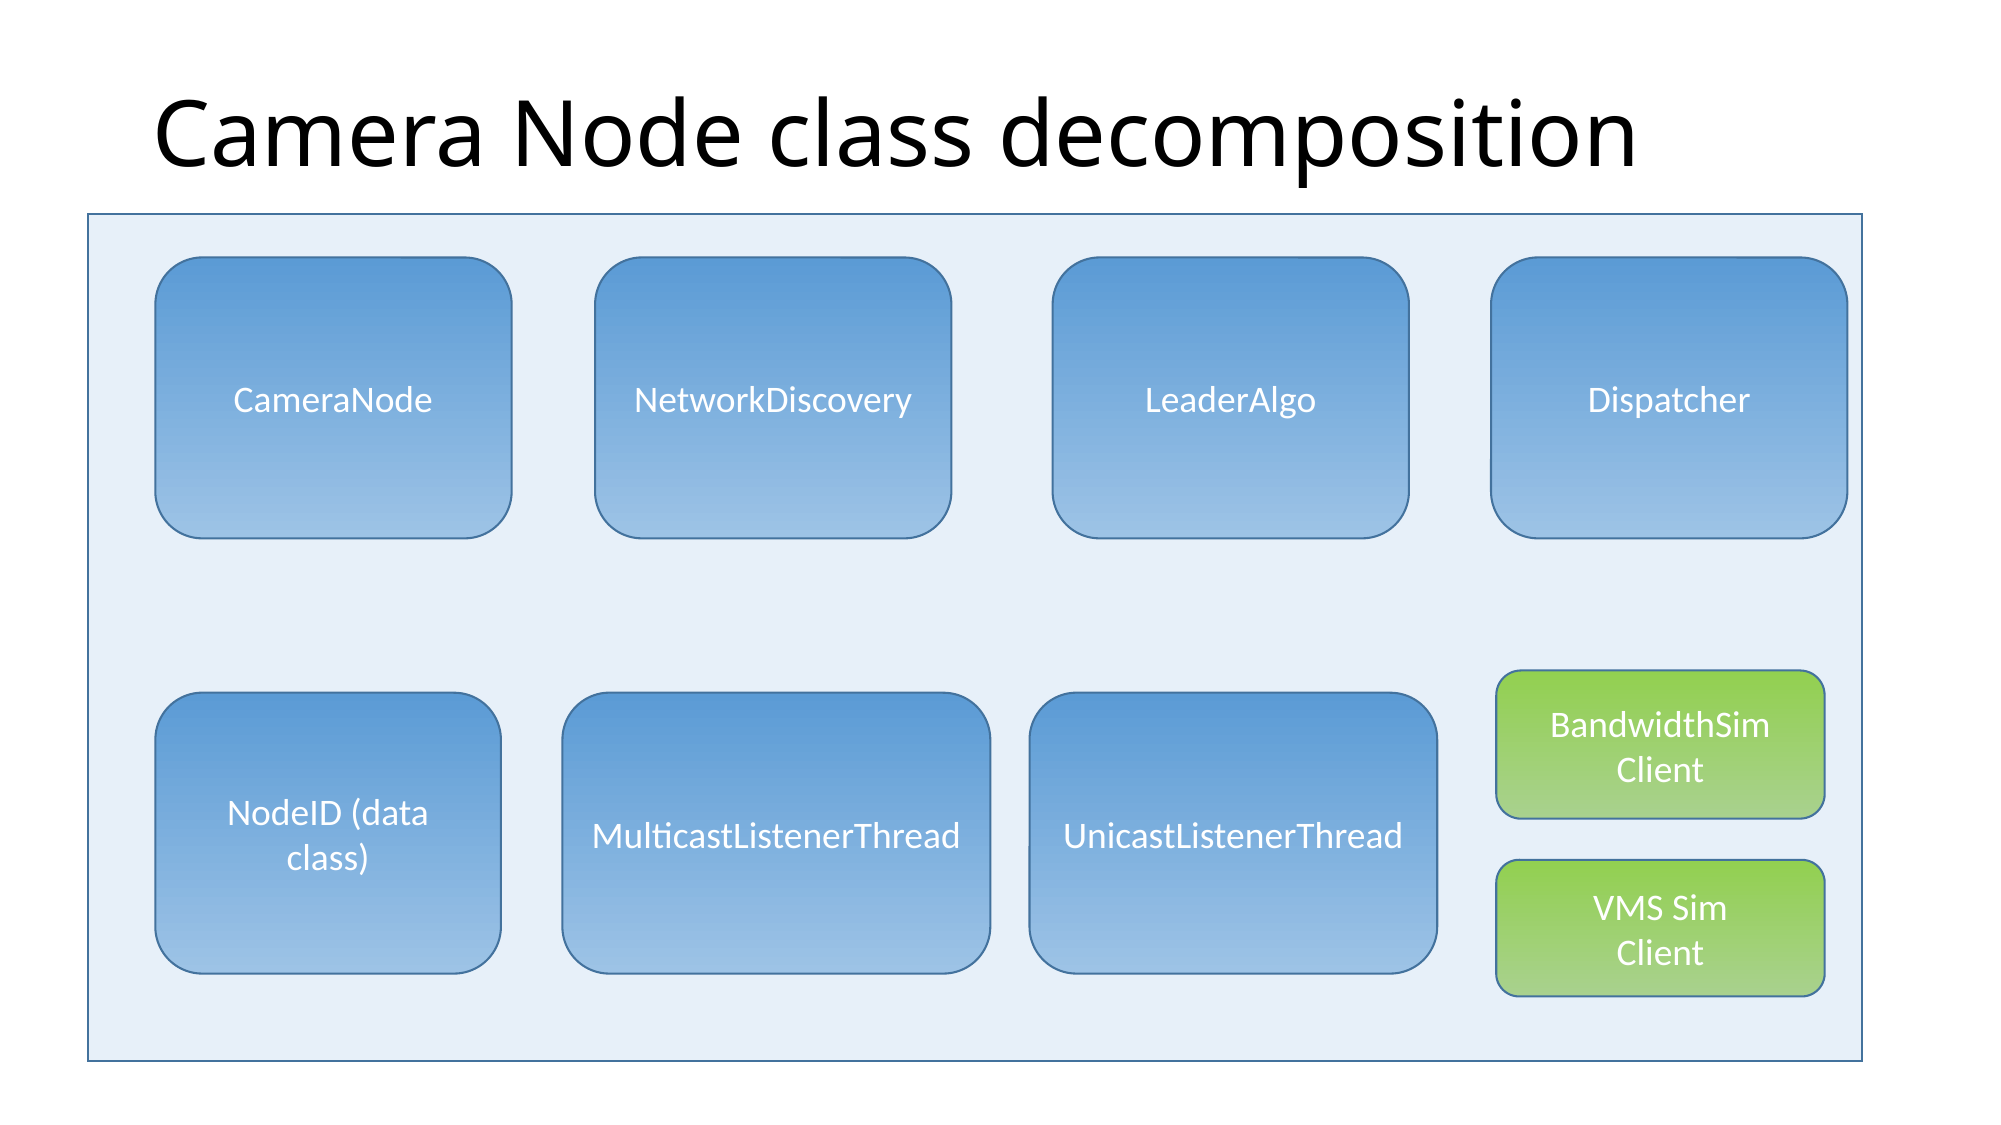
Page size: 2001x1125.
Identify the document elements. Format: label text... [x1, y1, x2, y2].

text_box BandwidthSim Client [1495, 669, 1826, 820]
text_box NetworkDiscovery [594, 256, 953, 540]
title Camera Node class decomposition [137, 59, 1863, 213]
text_box CameraNode [154, 256, 513, 540]
text_box Dispatcher [1489, 256, 1849, 540]
text_box UnicastListenerThread [1028, 691, 1439, 975]
text_box MulticastListenerThread [561, 691, 992, 975]
text_box VMS Sim Client [1495, 858, 1826, 998]
text_box LeaderAlgo [1051, 256, 1410, 540]
text_box [87, 213, 1863, 1062]
text_box NodeID (data class) [154, 691, 502, 975]
